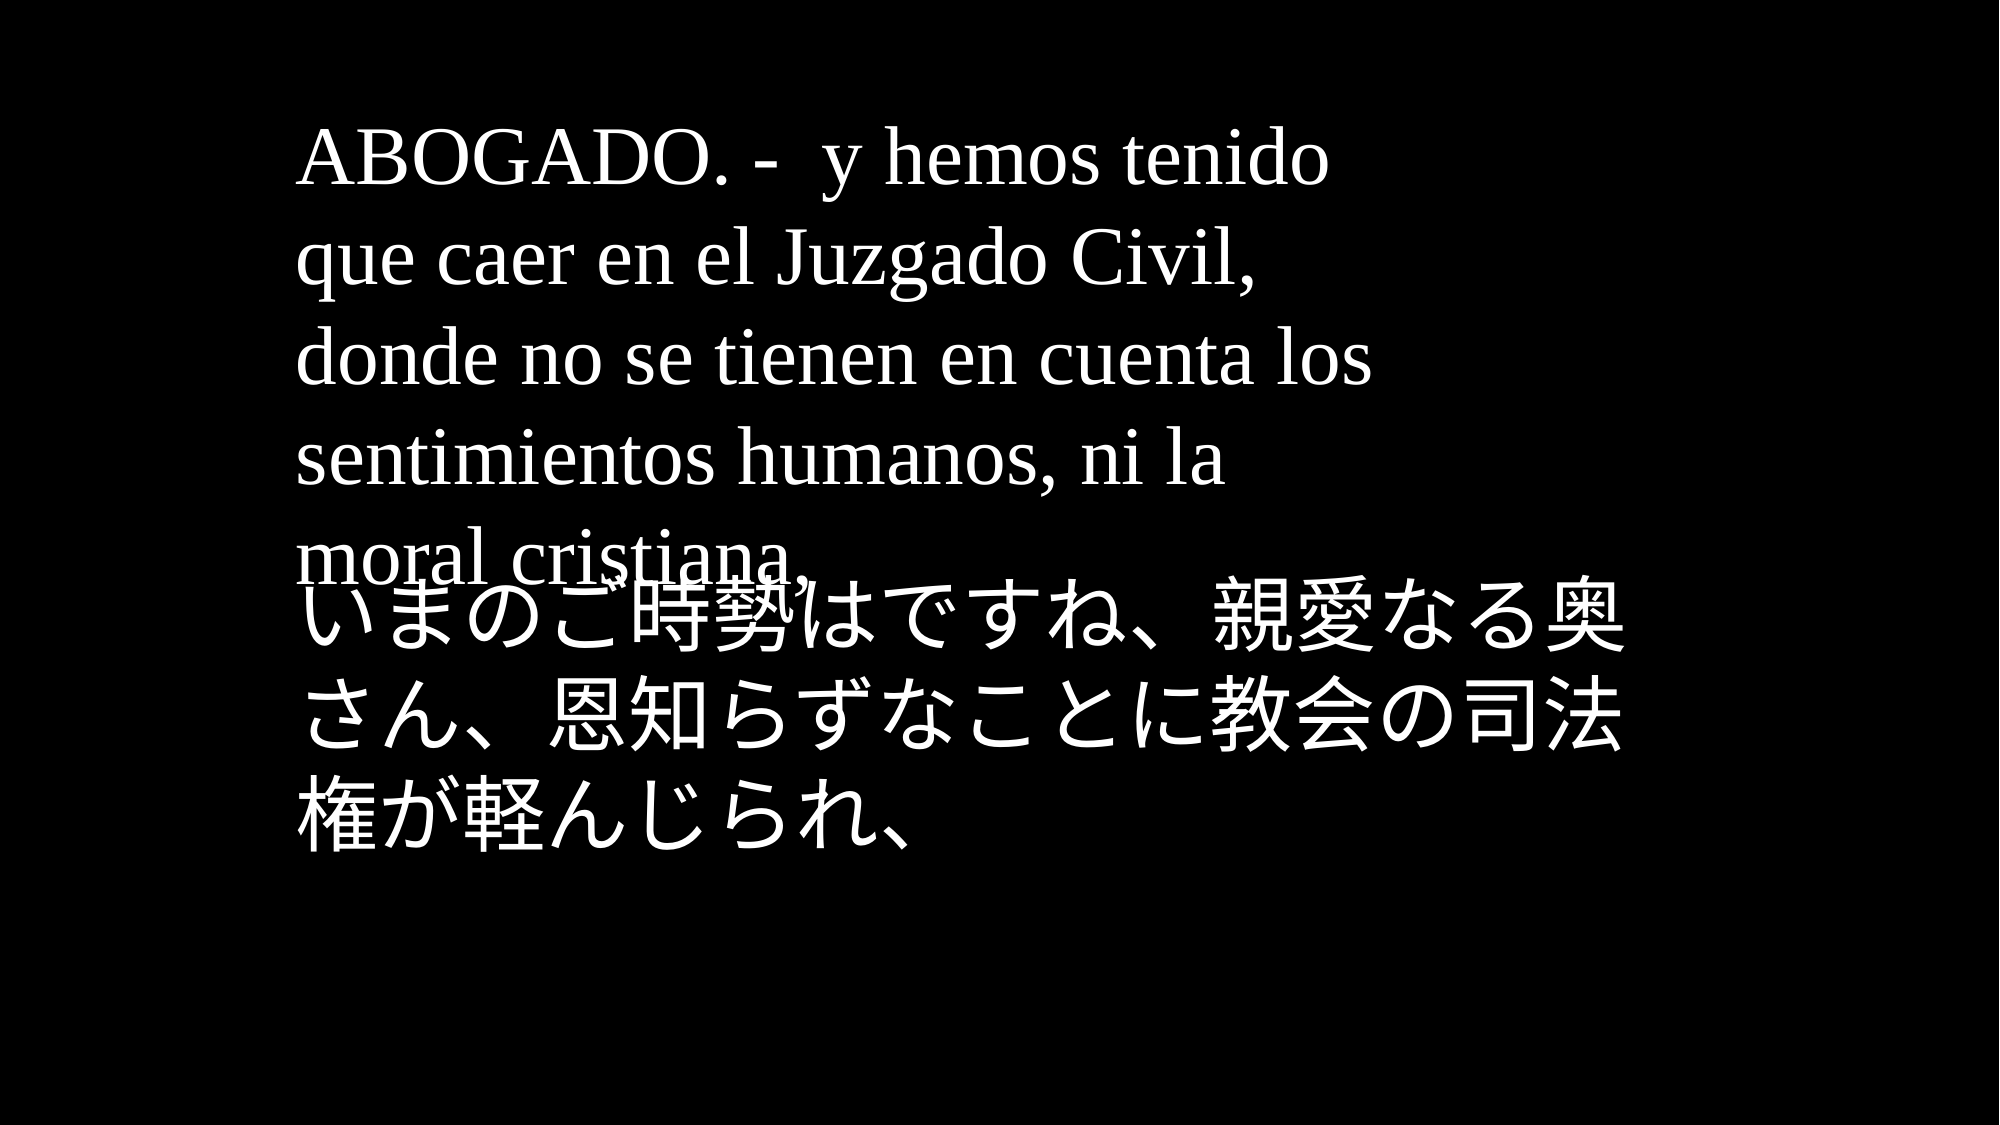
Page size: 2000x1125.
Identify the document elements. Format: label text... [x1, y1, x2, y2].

text_box ABOGADO. - y hemos tenido que caer en el Juzgado Civil, donde no se tienen en cuenta los sentimientos humanos, ni la moral cristiana, [280, 93, 1448, 554]
text_box いまのご時勢はですね、親愛なる奥さん、恩知らずなことに教会の司法権が軽んじられ、 [280, 554, 1719, 970]
